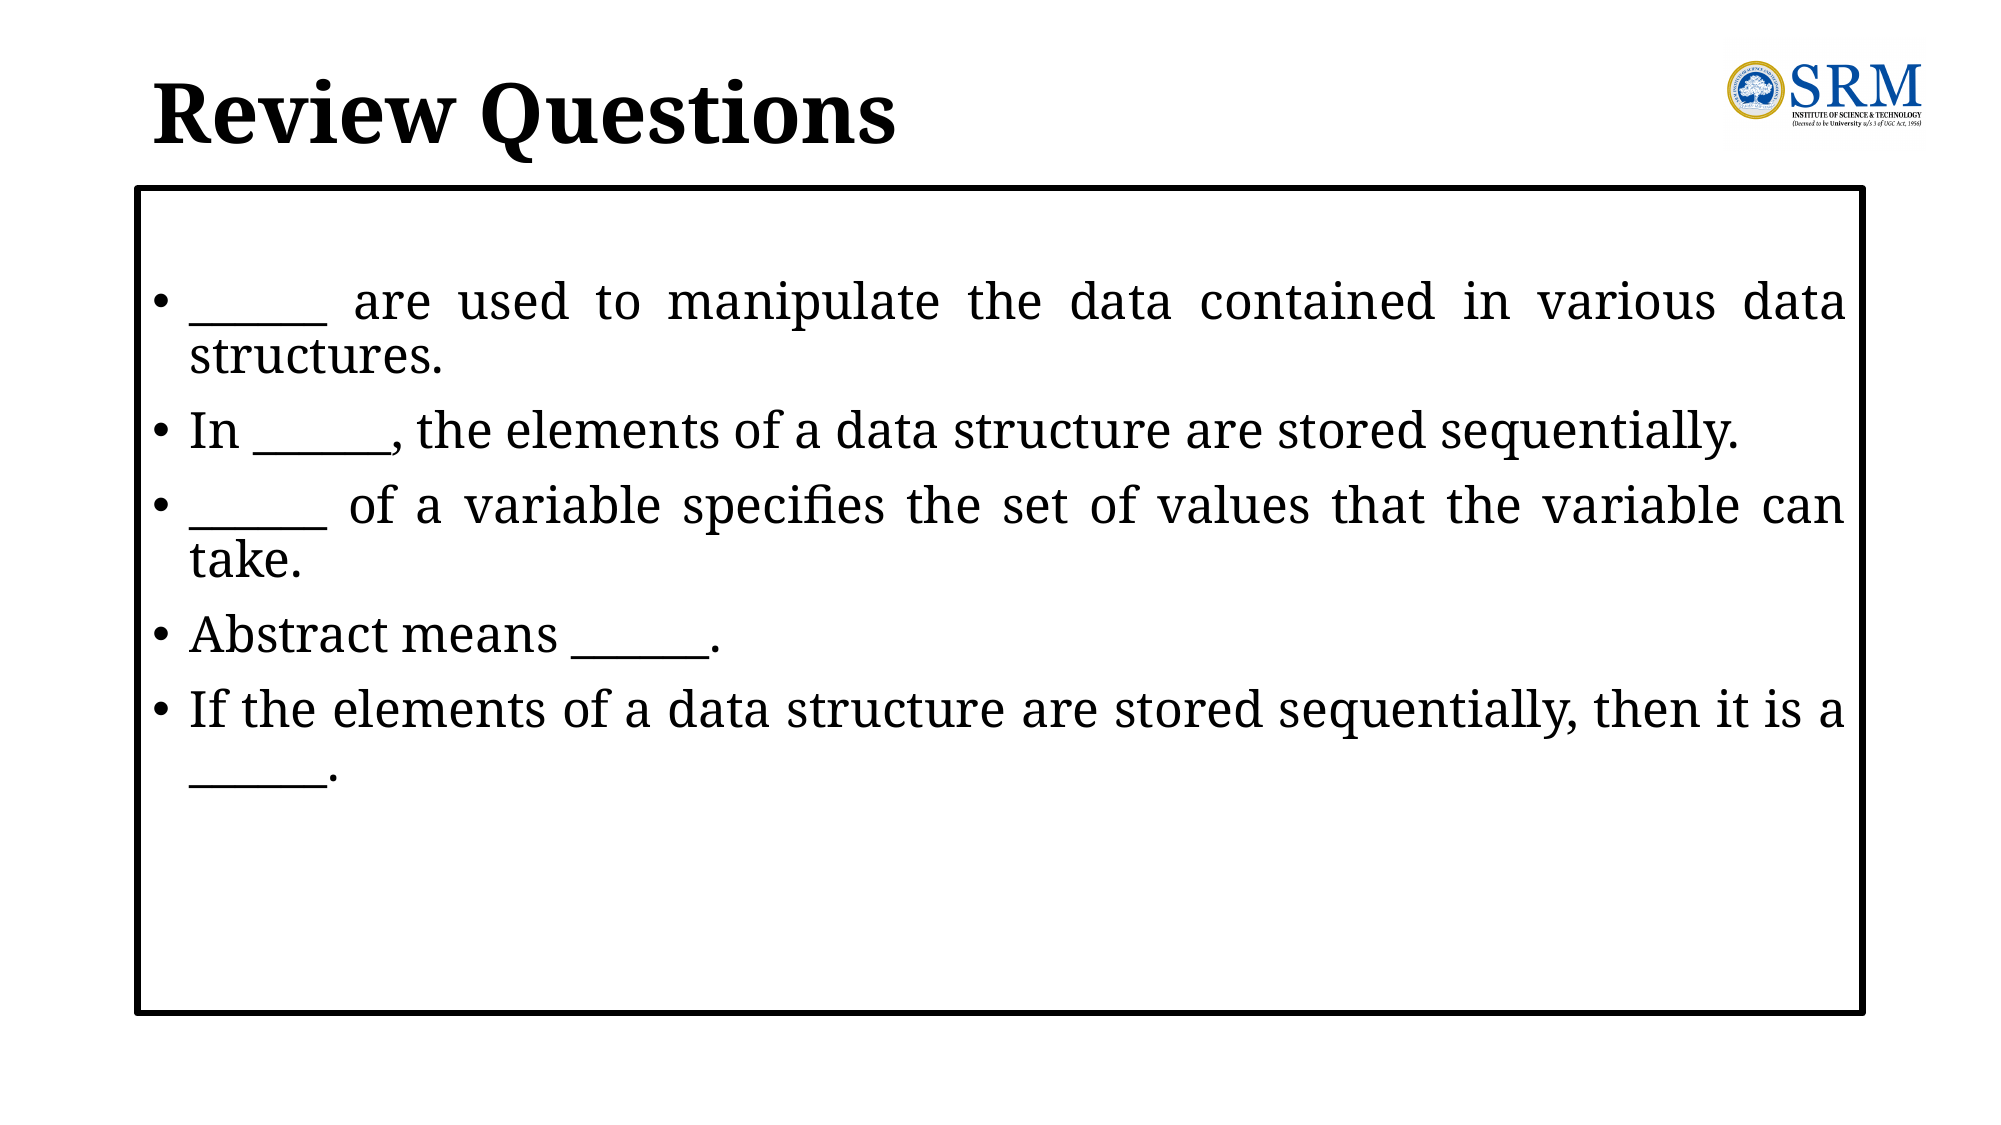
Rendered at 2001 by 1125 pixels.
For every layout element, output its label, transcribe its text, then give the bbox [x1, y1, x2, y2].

picture [1723, 37, 1926, 151]
list ______ are used to manipulate the data contained in various data structures. In ______, the elements of a data structure are stored sequentially. ______ of a variable specifies the set of values that the variable can take. Abstract means ______. If the elements of a data structure are stored sequentially, then it is a ______. [137, 188, 1863, 1014]
title Review Questions [137, 59, 1863, 174]
